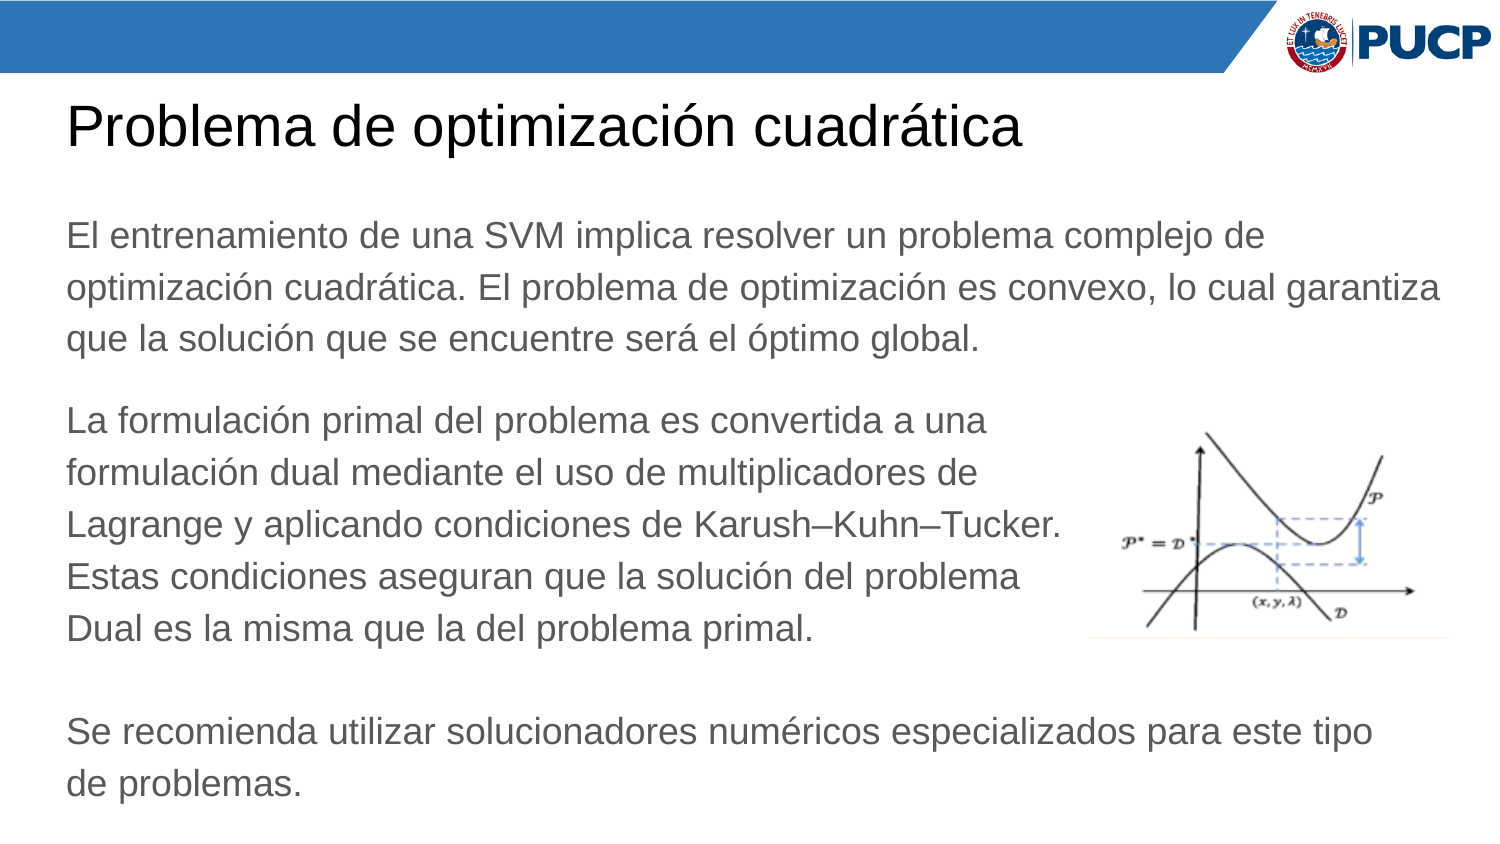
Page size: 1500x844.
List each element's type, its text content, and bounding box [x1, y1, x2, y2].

text_box Se recomienda utilizar solucionadores numéricos especializados para este tipo de problemas. [51, 685, 1423, 804]
text_box La formulación primal del problema es convertida a una formulación dual mediante el uso de multiplicadores de Lagrange y aplicando condiciones de Karush–Kuhn–Tucker. Estas condiciones aseguran que la solución del problema Dual es la misma que la del problema primal. [51, 374, 1119, 665]
picture [1089, 421, 1450, 640]
title Problema de optimización cuadrática [51, 72, 1449, 167]
picture [1277, 0, 1500, 84]
list El entrenamiento de una SVM implica resolver un problema complejo de optimización cuadrática. El problema de optimización es convexo, lo cual garantiza que la solución que se encuentre será el óptimo global. [51, 189, 1458, 368]
